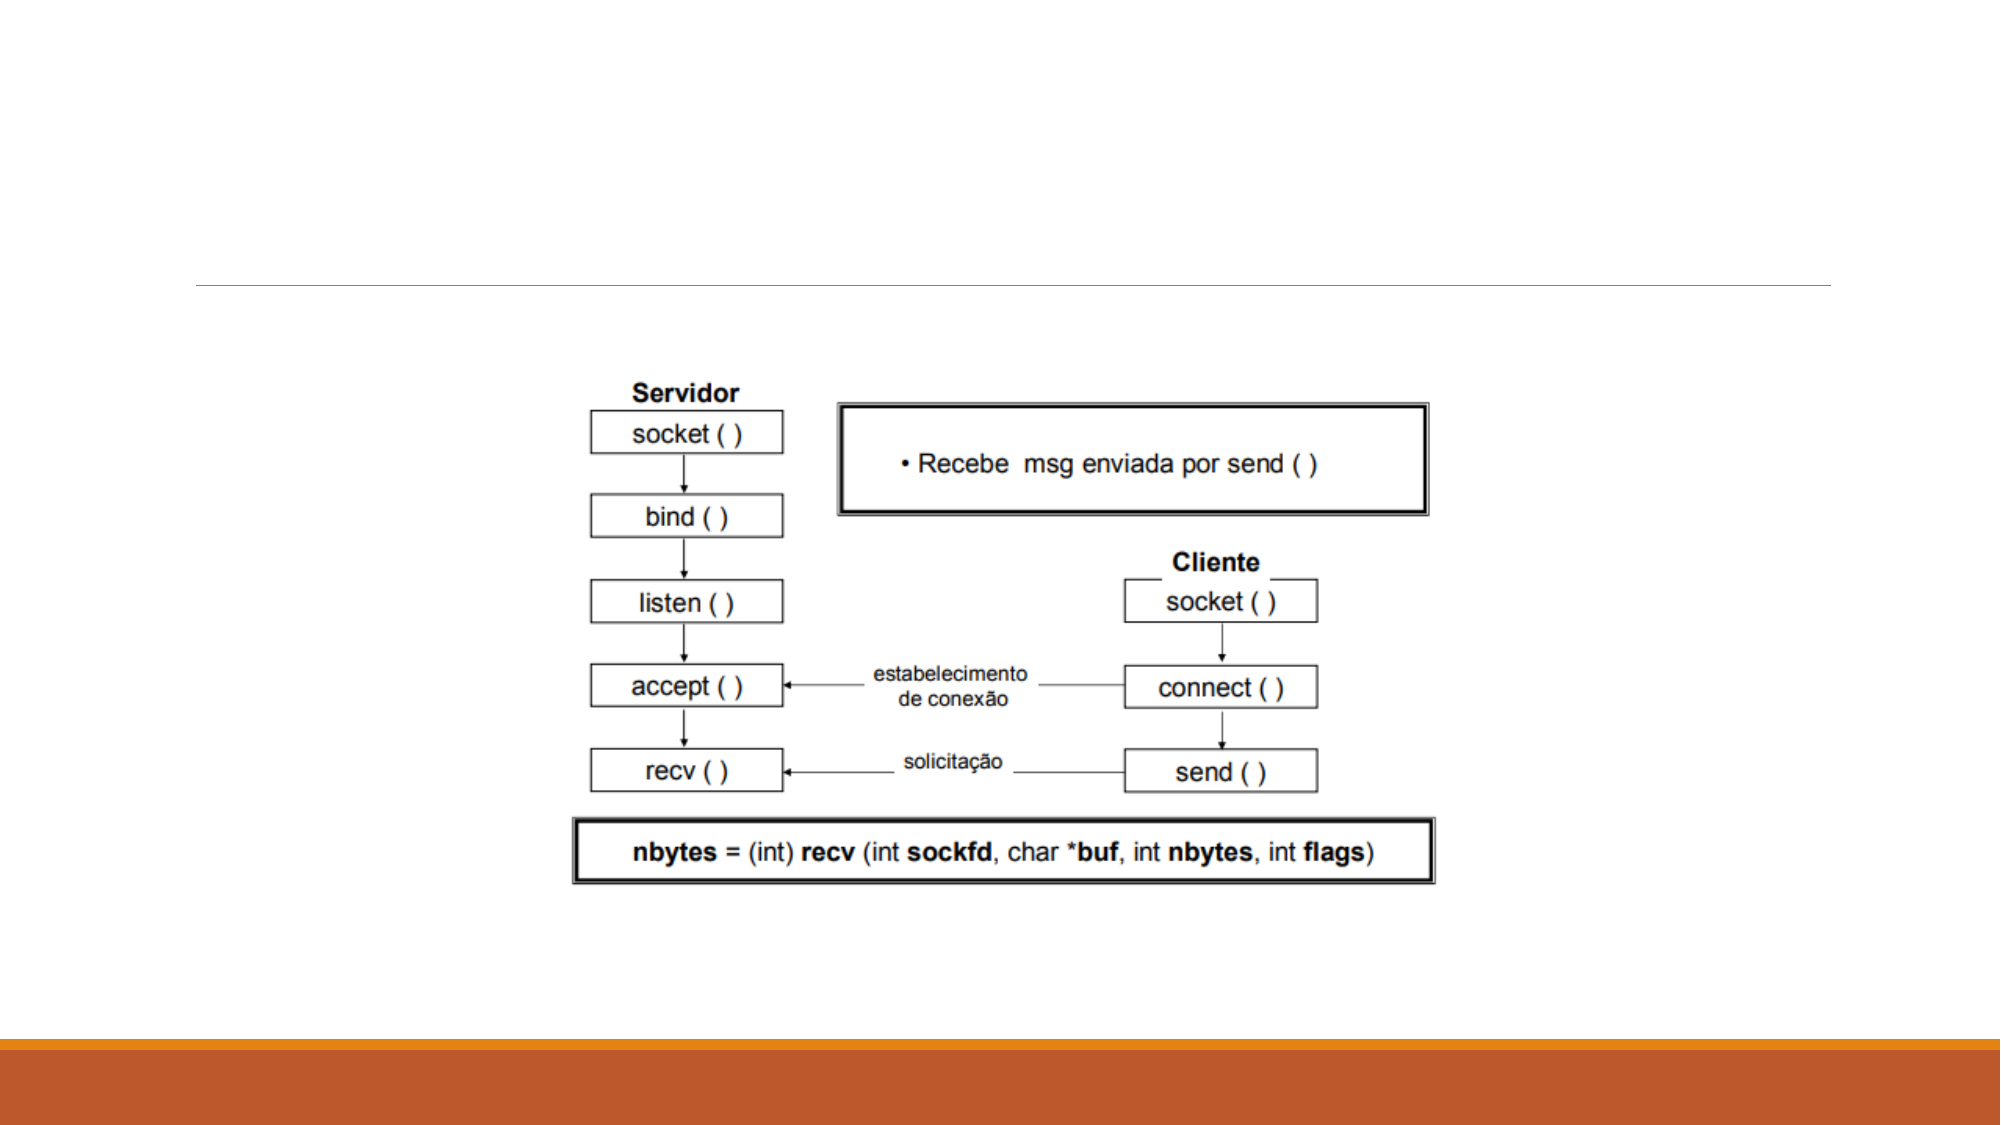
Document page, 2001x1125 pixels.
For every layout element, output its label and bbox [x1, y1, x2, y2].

list [569, 371, 1441, 895]
